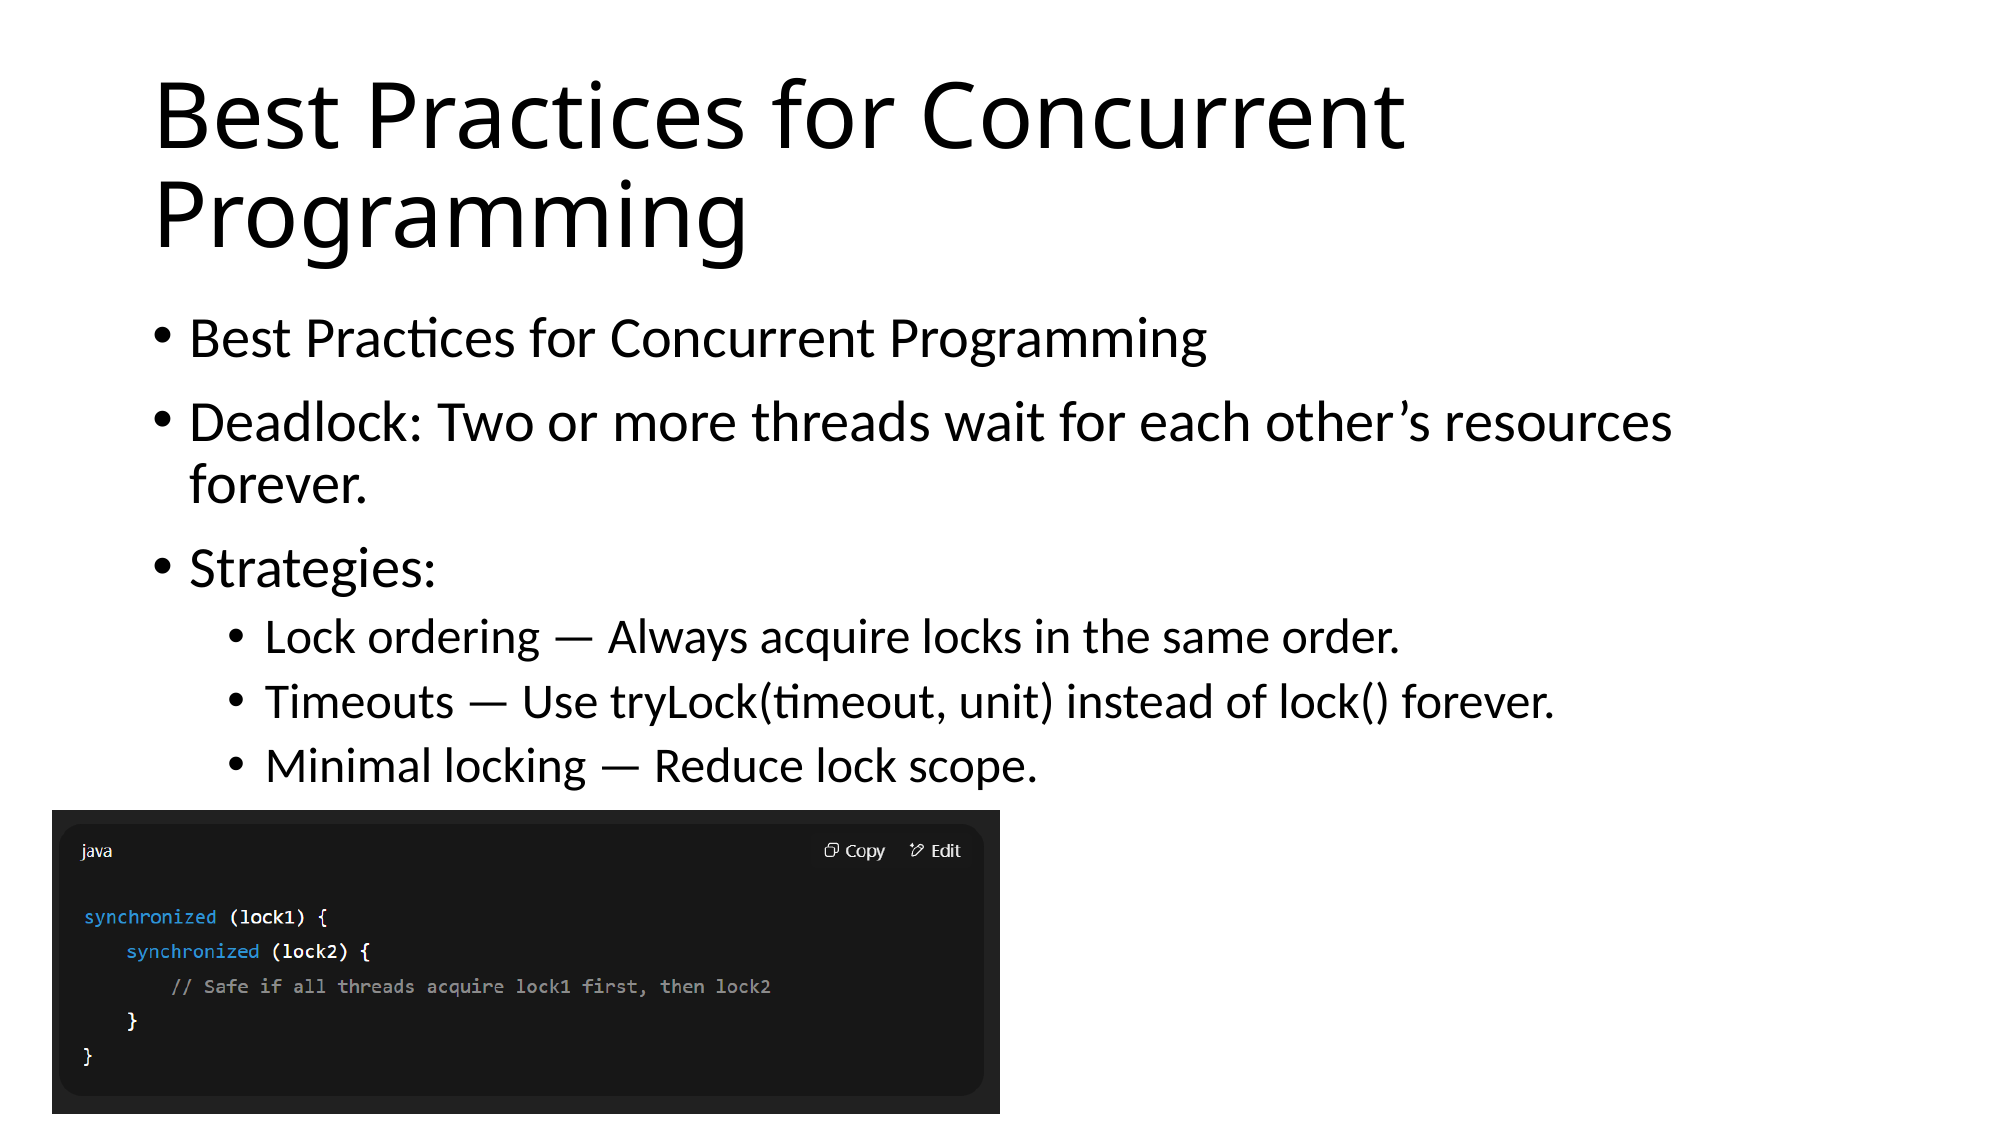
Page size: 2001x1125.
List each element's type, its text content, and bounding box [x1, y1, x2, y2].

picture [52, 810, 1000, 1114]
list Best Practices for Concurrent Programming Deadlock: Two or more threads wait for each other’s resources forever. Strategies: Lock ordering — Always acquire locks in the same order. Timeouts — Use tryLock(timeout, unit) instead of lock() forever. Minimal locking — Reduce lock scope. [137, 299, 1863, 1014]
title Best Practices for Concurrent Programming [137, 59, 1863, 278]
